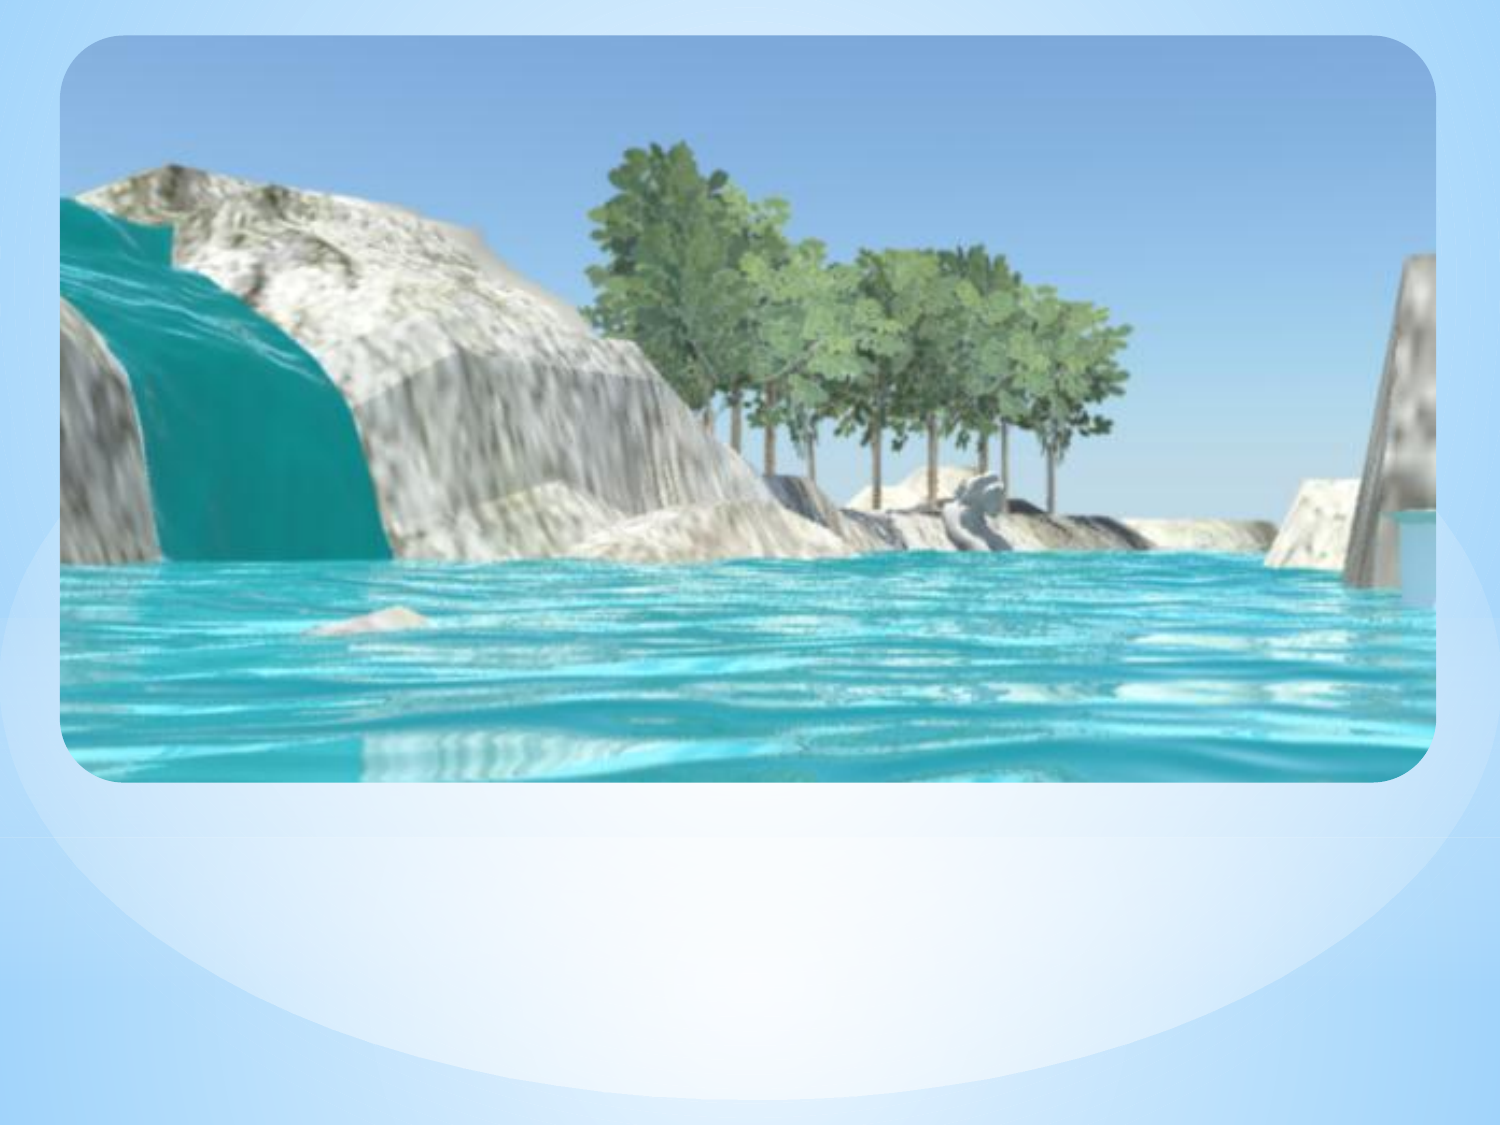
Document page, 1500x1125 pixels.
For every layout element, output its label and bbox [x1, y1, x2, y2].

list [59, 35, 1437, 783]
